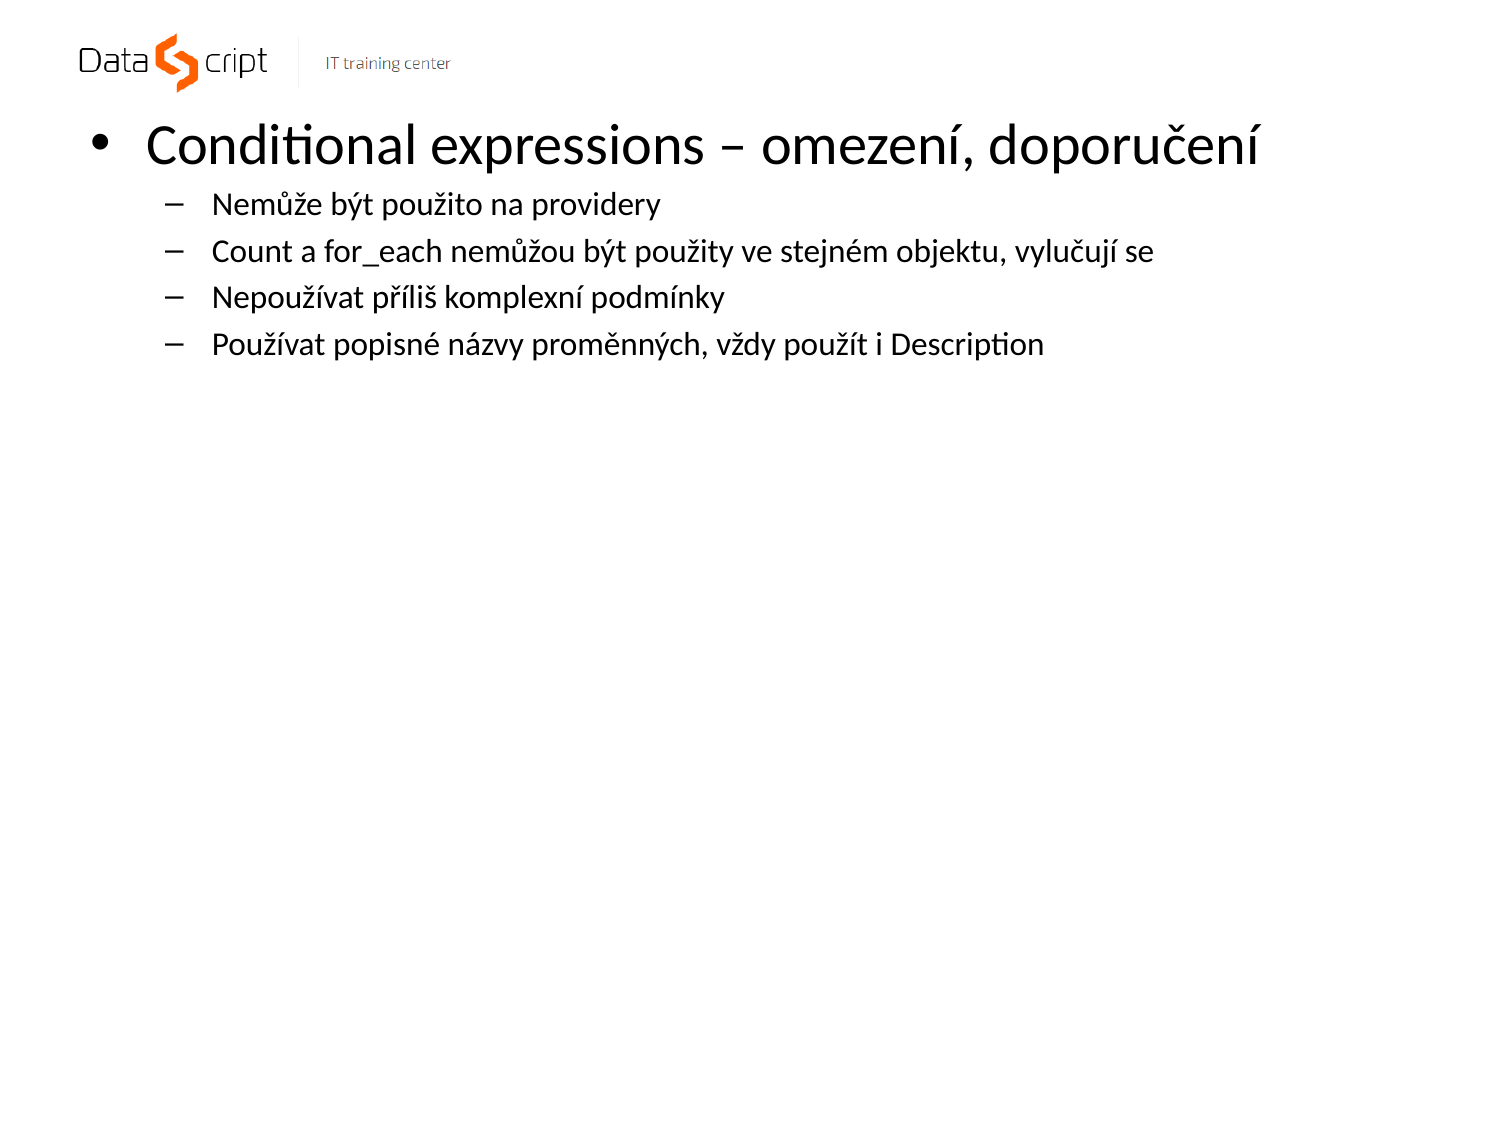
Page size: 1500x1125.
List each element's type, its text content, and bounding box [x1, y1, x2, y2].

list Conditional expressions – omezení, doporučení Nemůže být použito na providery Count a for_each nemůžou být použity ve stejném objektu, vylučují se Nepoužívat příliš komplexní podmínky Používat popisné názvy proměnných, vždy použít i Description [75, 98, 1425, 1059]
picture [74, 26, 455, 99]
